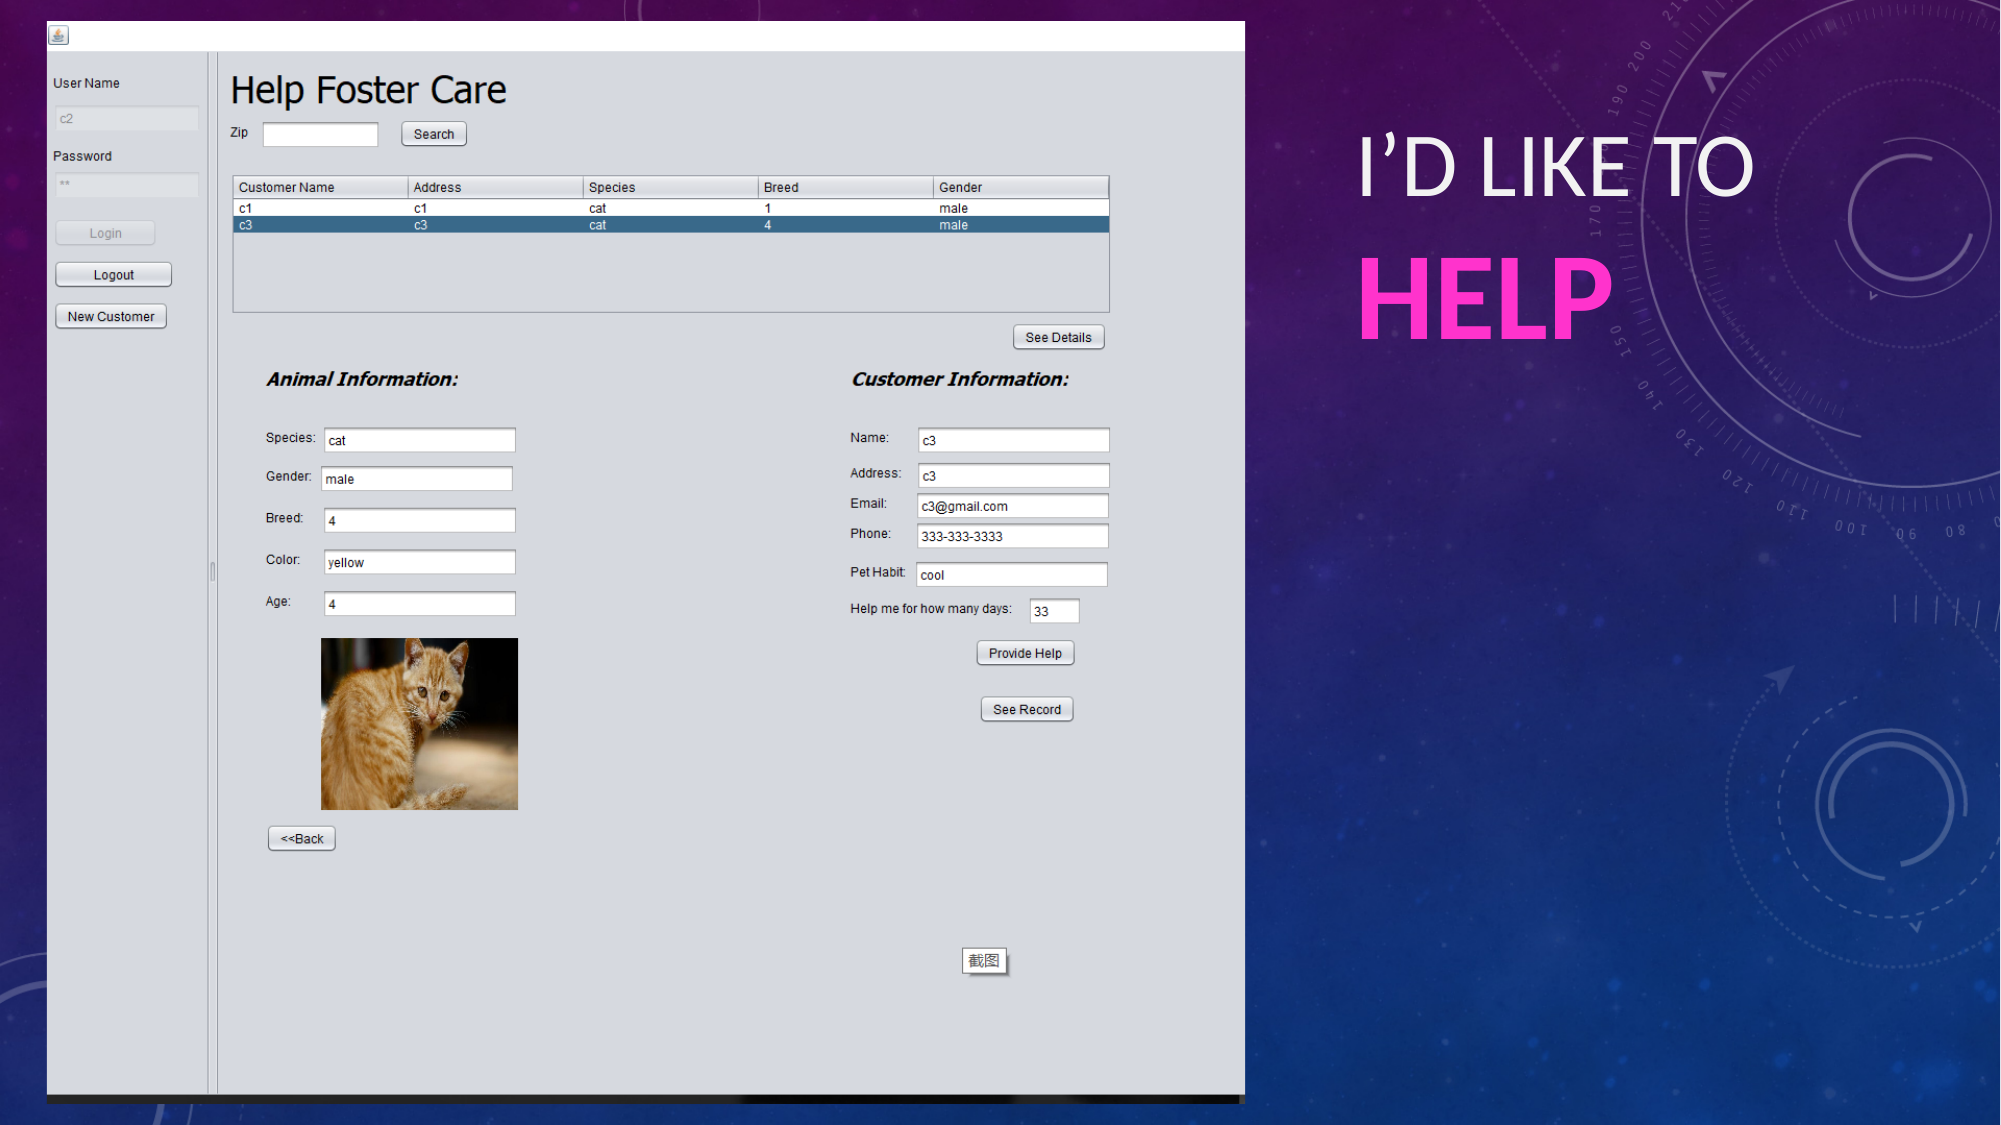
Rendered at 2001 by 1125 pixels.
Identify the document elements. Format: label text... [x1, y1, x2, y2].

text_box I’d like to Help [1340, 97, 1891, 373]
picture [0, 0, 2001, 1125]
